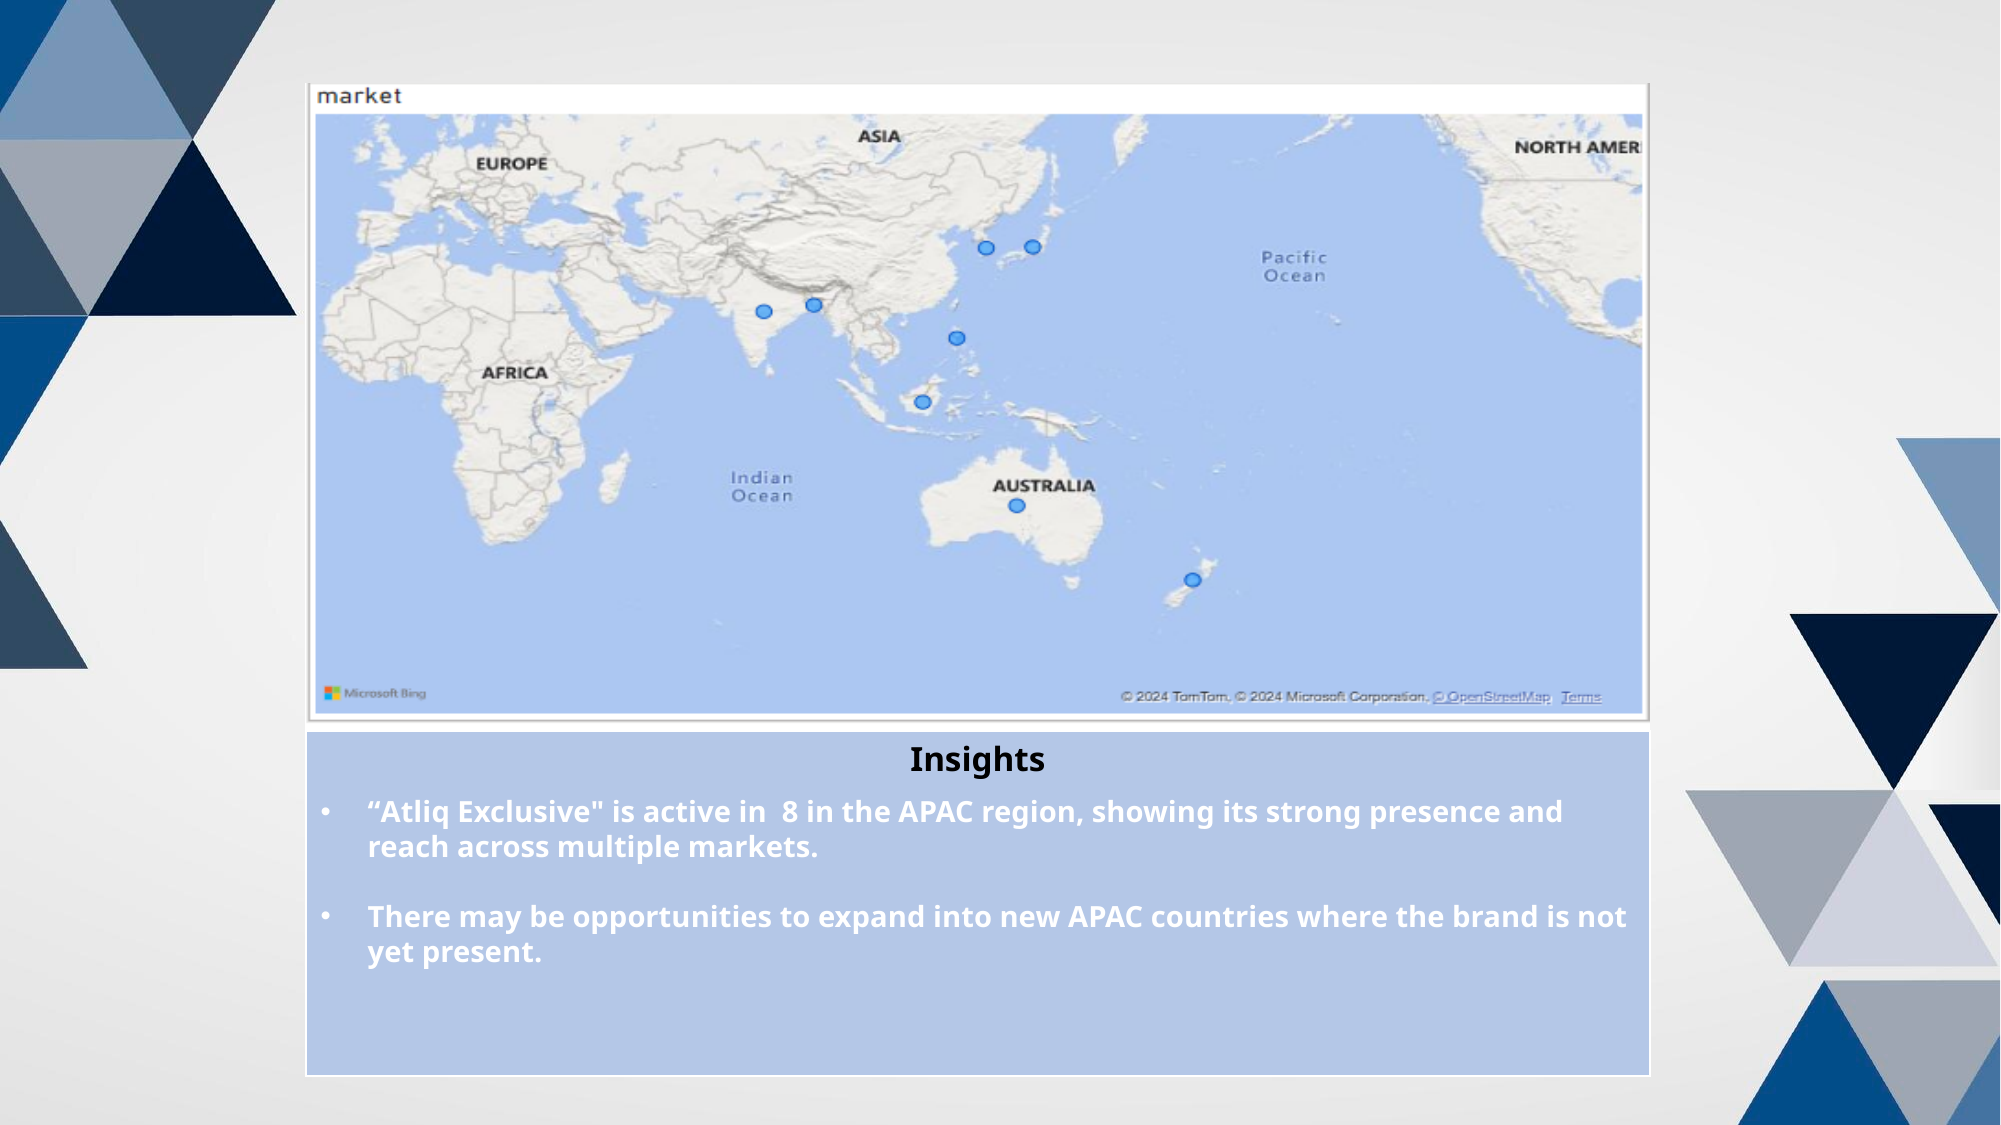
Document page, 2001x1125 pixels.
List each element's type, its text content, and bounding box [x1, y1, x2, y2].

text_box “Atliq Exclusive" is active in 8 in the APAC region, showing its strong presence and reach across multiple markets. There may be opportunities to expand into new APAC countries where the brand is not yet present. [305, 730, 1651, 1077]
picture [0, 0, 2001, 1125]
text_box Insights [305, 731, 1650, 786]
